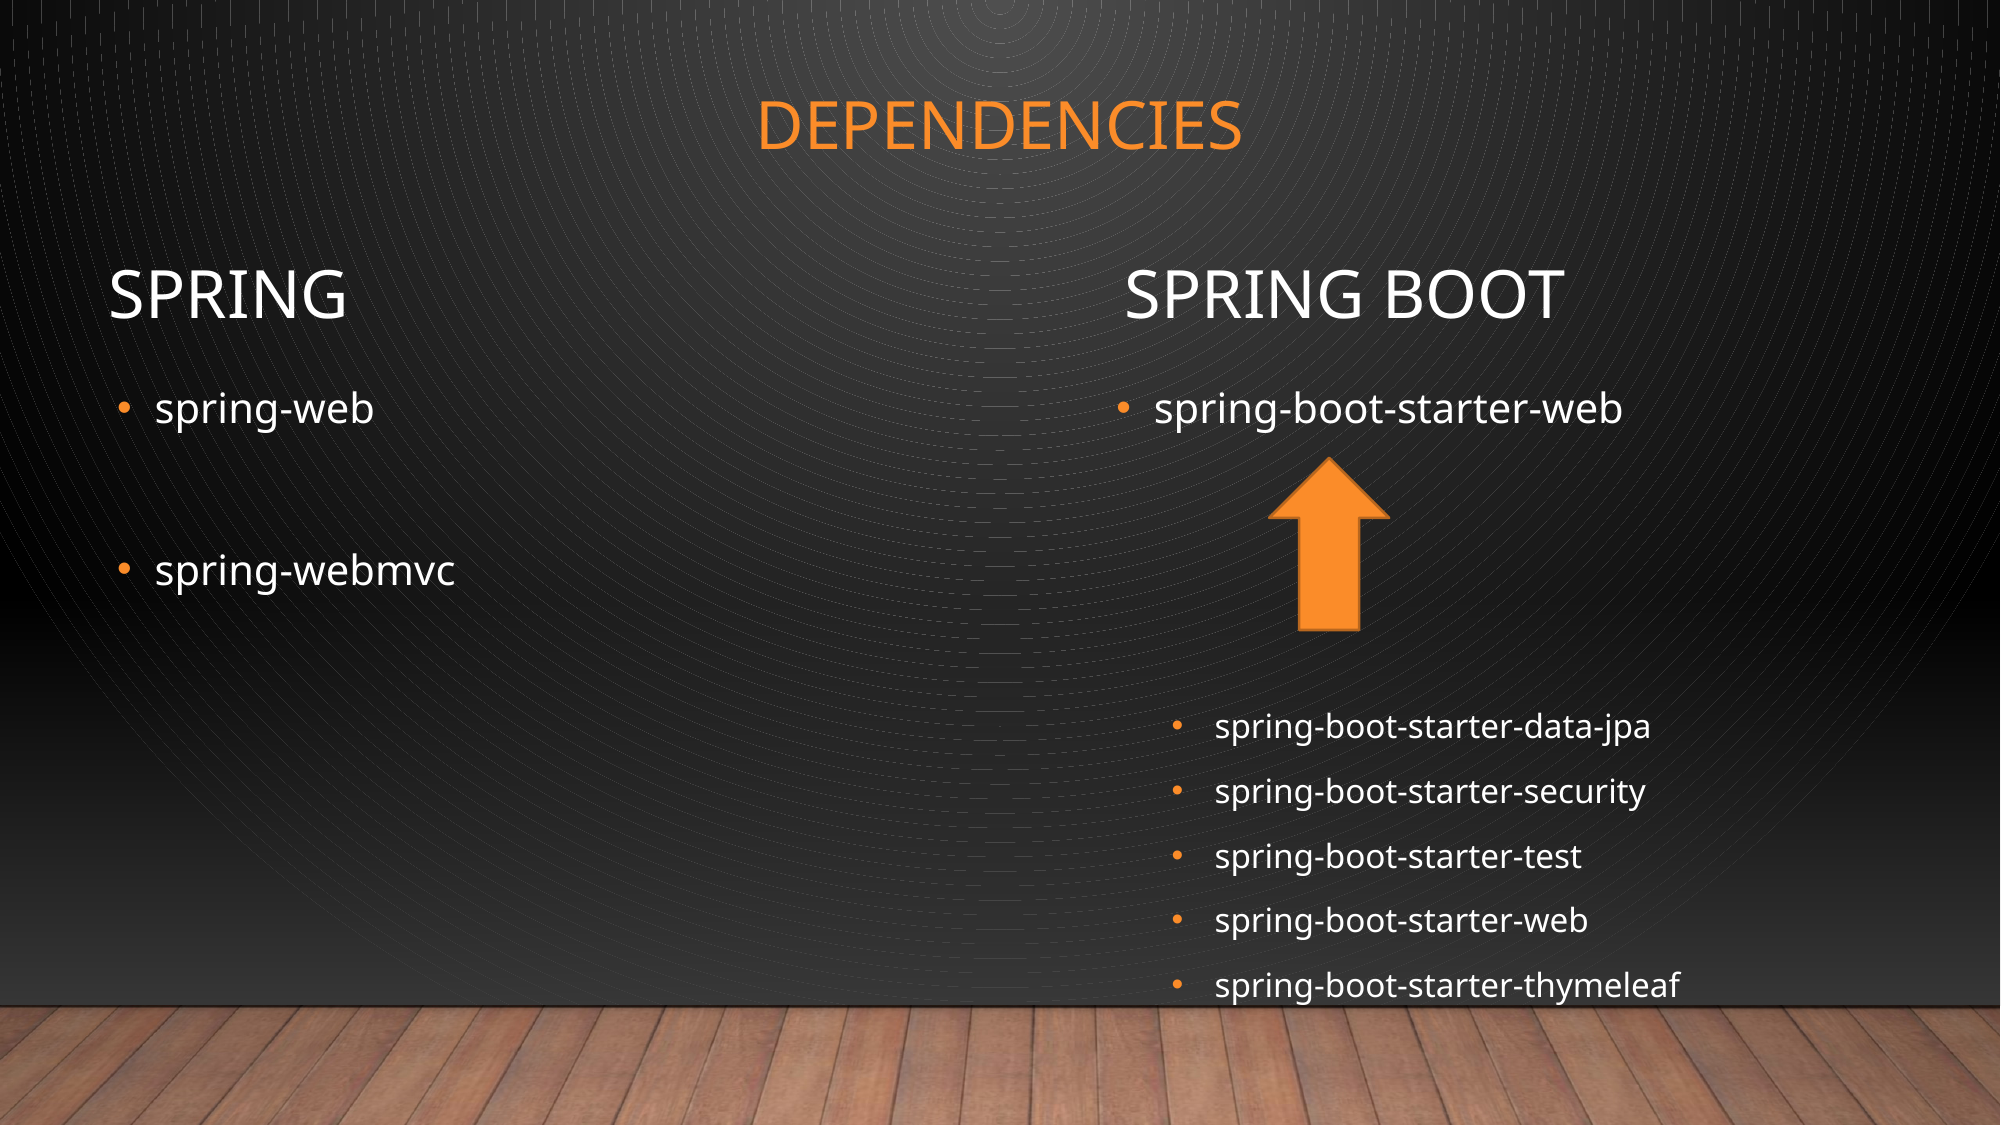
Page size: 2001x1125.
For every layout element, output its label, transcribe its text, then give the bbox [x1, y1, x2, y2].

text_box [1267, 456, 1391, 632]
text_box Spring [15, 211, 444, 384]
text_box Spring boot [1101, 211, 1589, 384]
list spring-web spring-webmvc [101, 364, 785, 931]
picture [0, 1005, 2000, 1125]
text_box spring-boot-starter-web [1101, 364, 1784, 931]
text_box spring-boot-starter-data-jpa spring-boot-starter-security spring-boot-starter-test spring-boot-starter-web spring-boot-starter-thymeleaf [1156, 690, 1729, 1018]
title Dependencies [0, 74, 2000, 181]
